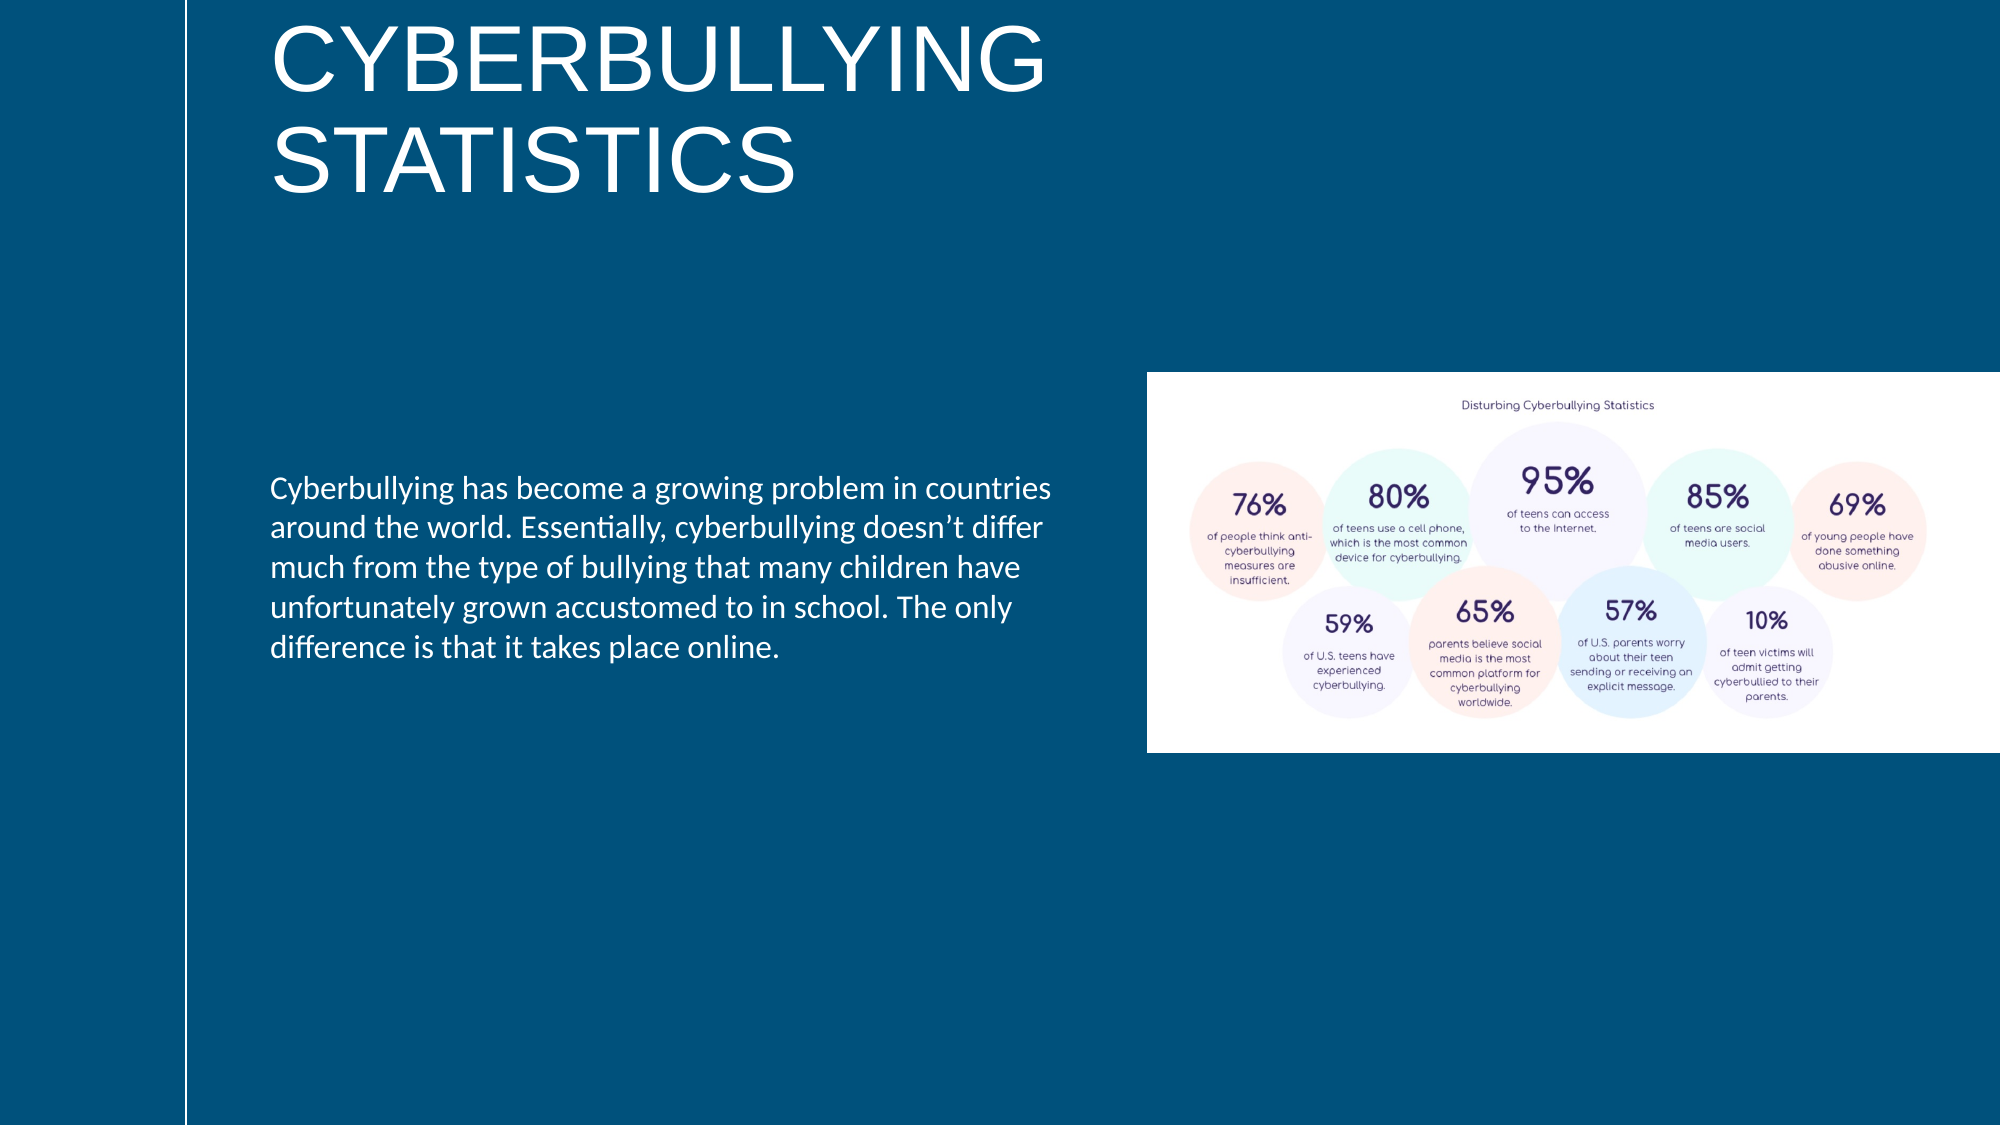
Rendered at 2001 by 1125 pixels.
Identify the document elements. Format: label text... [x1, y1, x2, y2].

list Cyberbullying has become a growing problem in countries around the world. Essentially, cyberbullying doesn’t differ much from the type of bullying that many children have unfortunately grown accustomed to in school. The only difference is that it takes place online. [269, 458, 1073, 689]
picture [892, 27, 900, 55]
picture [471, 27, 519, 55]
title CYBERBULLYING STATISTICS [270, 55, 1073, 221]
picture [783, 27, 791, 55]
picture [342, 27, 367, 55]
picture [917, 27, 943, 55]
picture [408, 27, 453, 55]
picture [601, 27, 646, 55]
picture [854, 27, 879, 55]
picture [1148, 373, 2000, 752]
picture [962, 27, 969, 55]
picture [824, 27, 849, 55]
picture [707, 27, 715, 55]
picture [981, 26, 1039, 55]
picture [372, 27, 397, 55]
picture [276, 26, 332, 55]
picture [533, 27, 585, 55]
picture [731, 27, 739, 55]
picture [663, 27, 670, 55]
